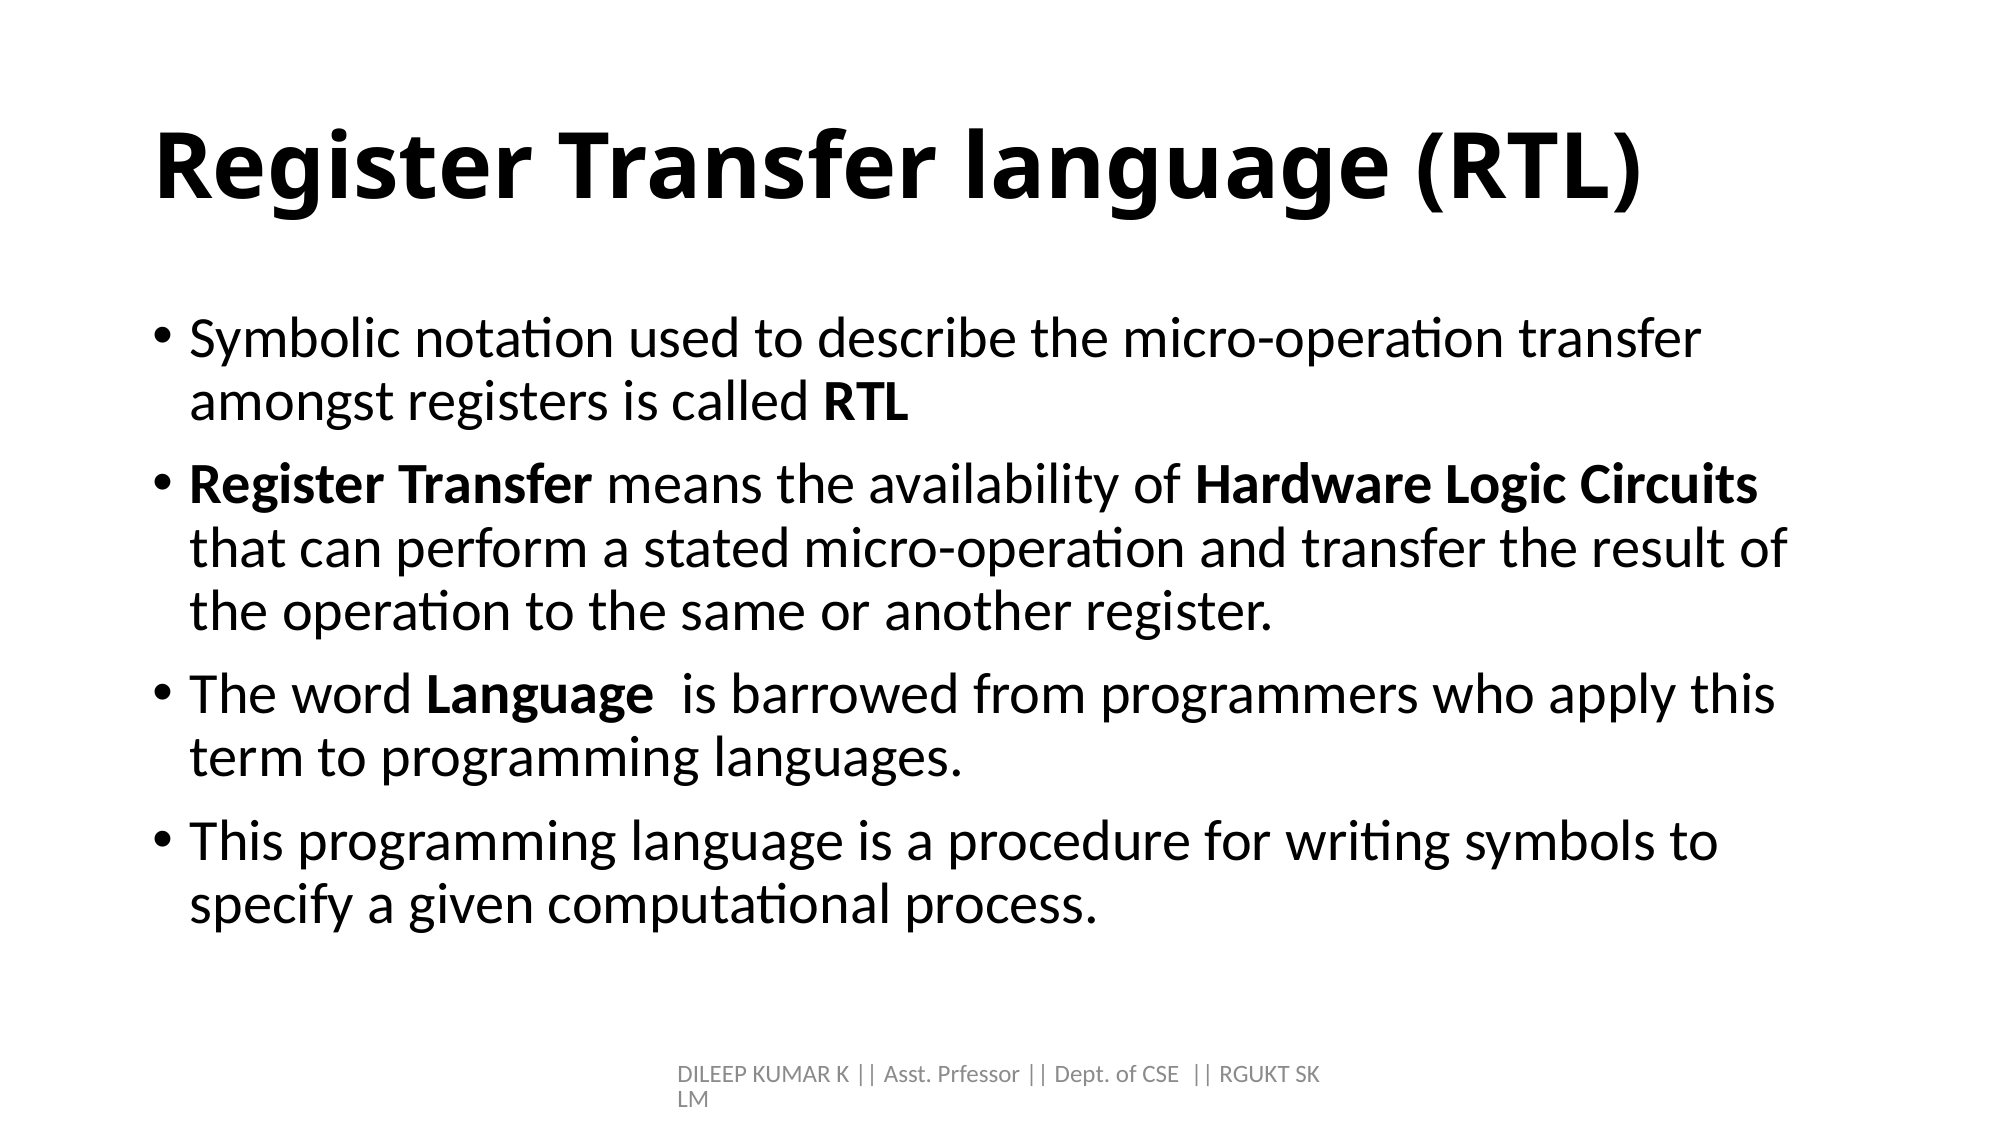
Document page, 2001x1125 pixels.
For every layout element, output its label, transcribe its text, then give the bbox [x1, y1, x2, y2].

footer DILEEP KUMAR K || Asst. Prfessor || Dept. of CSE || RGUKT SKLM [662, 1042, 1338, 1103]
title Register Transfer language (RTL) [137, 59, 1863, 278]
list Symbolic notation used to describe the micro-operation transfer amongst registers is called RTL Register Transfer means the availability of Hardware Logic Circuits that can perform a stated micro-operation and transfer the result of the operation to the same or another register. The word Language is barrowed from programmers who apply this term to programming languages. This programming language is a procedure for writing symbols to specify a given computational process. [137, 299, 1863, 1014]
